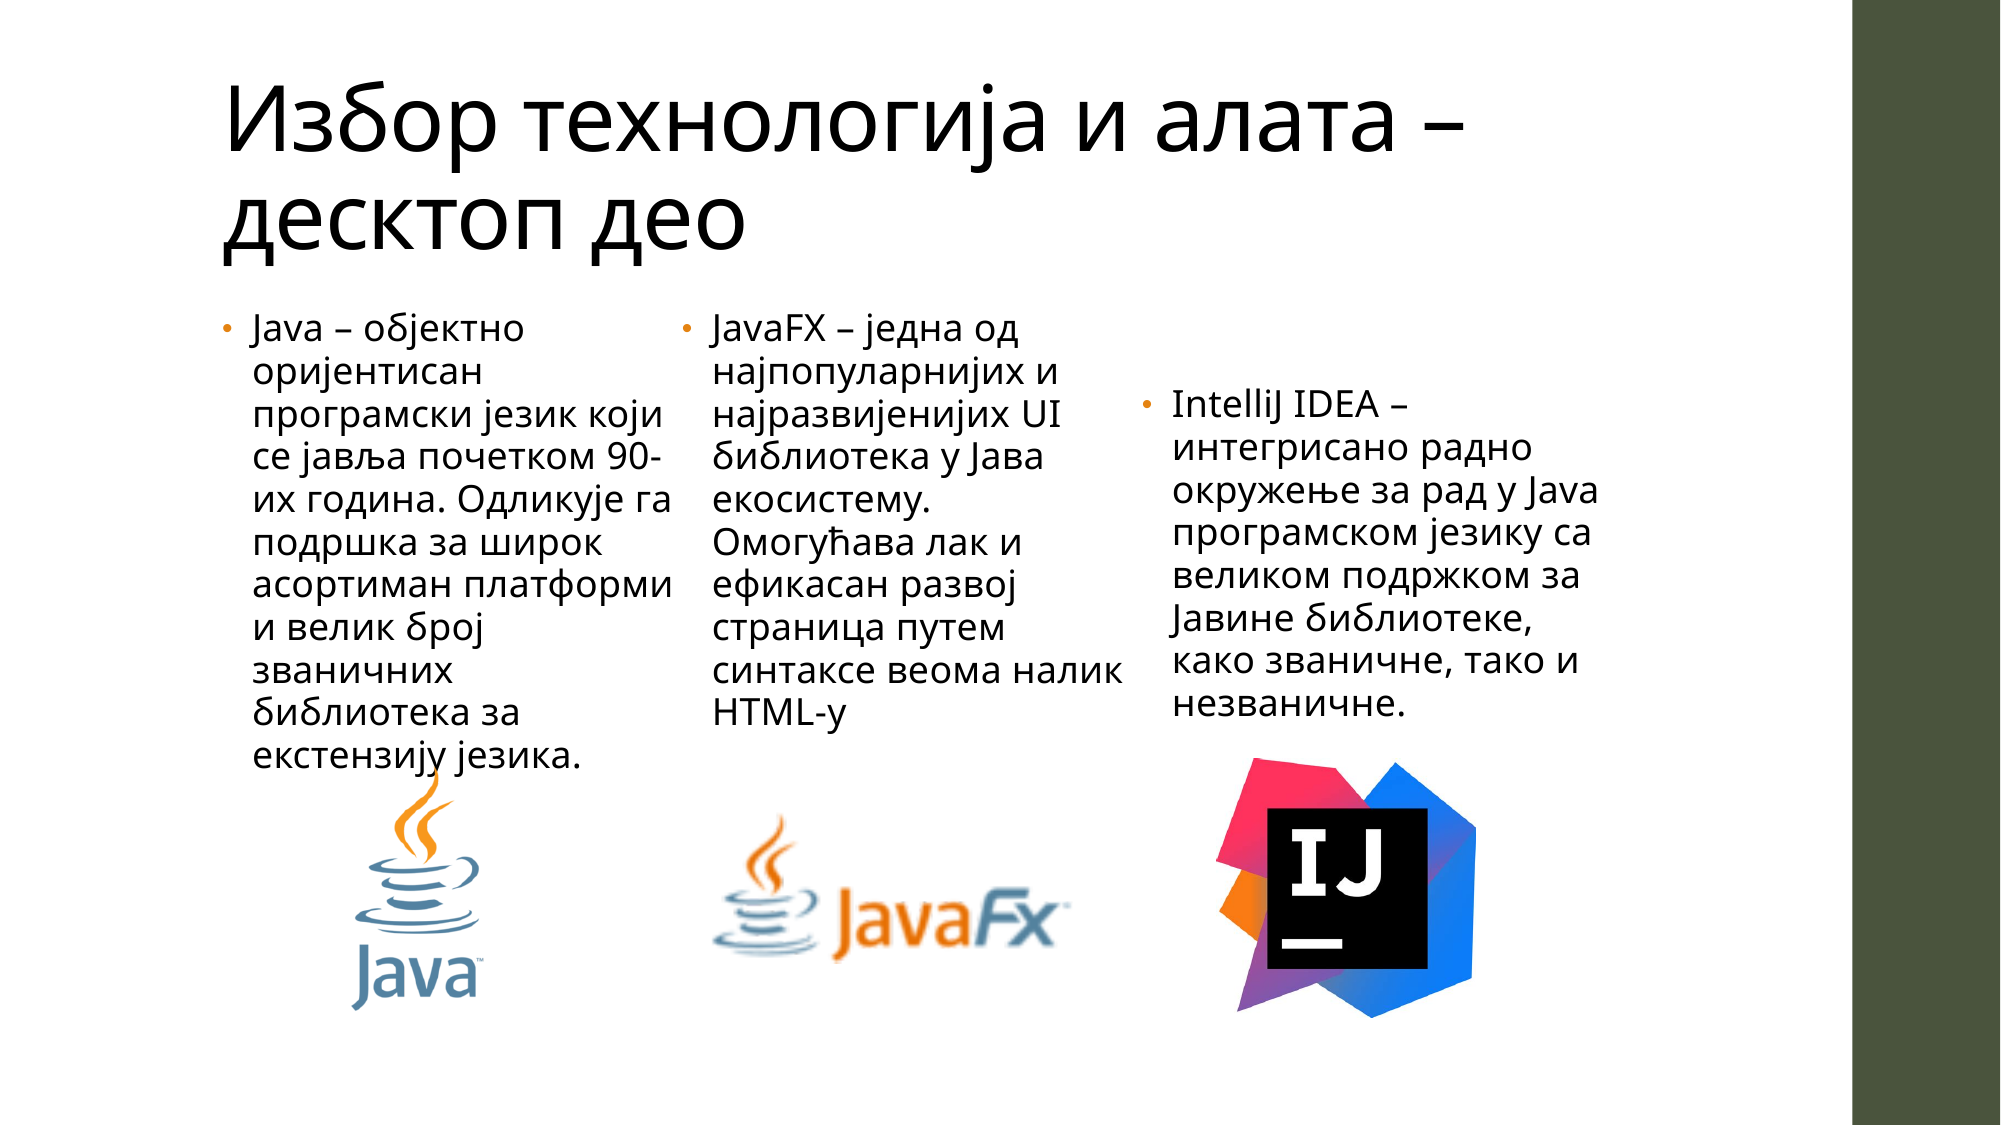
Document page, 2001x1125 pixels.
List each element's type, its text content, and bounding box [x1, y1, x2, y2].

title Избор технологија и алата – десктоп део [206, 60, 1797, 278]
picture [348, 764, 484, 1012]
picture [711, 812, 1076, 965]
picture [1216, 758, 1477, 1018]
list Java – објектно оријентисан програмски језик који се јавља почетком 90-их година. Одликује га подршка за широк асортиман платформи и велик број званичних библиотека за екстензију језика. JavаFX – једна од најпопуларнијих и најразвијенијих UI библиотека у Јава екосистему. Омогућава лак и ефикасан развој страница путем синтаксе веома налик HTML-у IntelliJ IDEA – интегрисано радно окружење за рад у Java програмском језику са великом подржком за Јавине библиотеке, како званичне, тако и незваничне. [206, 299, 1617, 1014]
